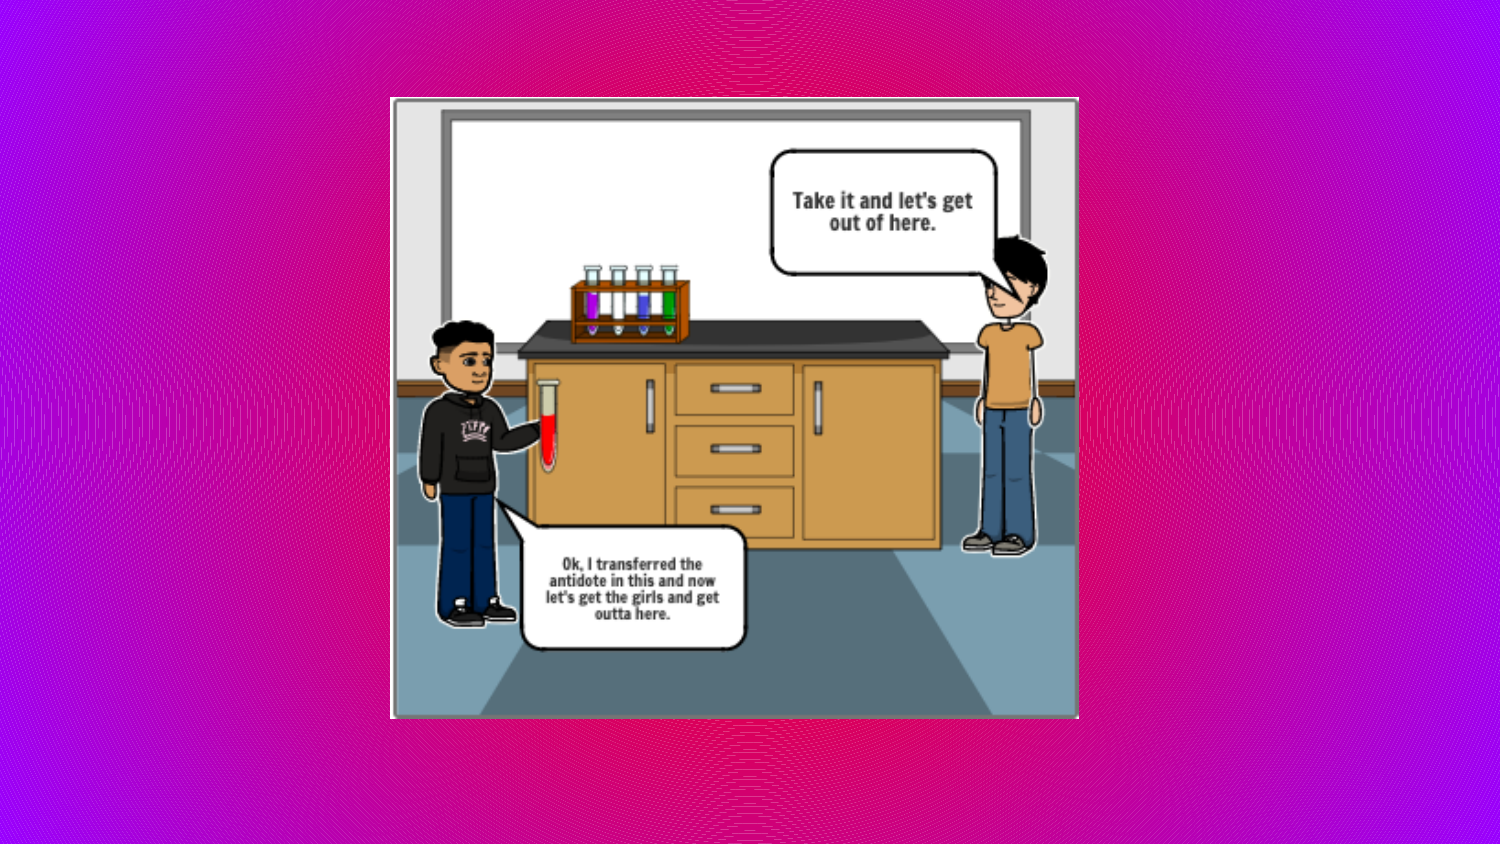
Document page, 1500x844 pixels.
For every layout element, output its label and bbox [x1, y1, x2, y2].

picture [389, 97, 1080, 719]
